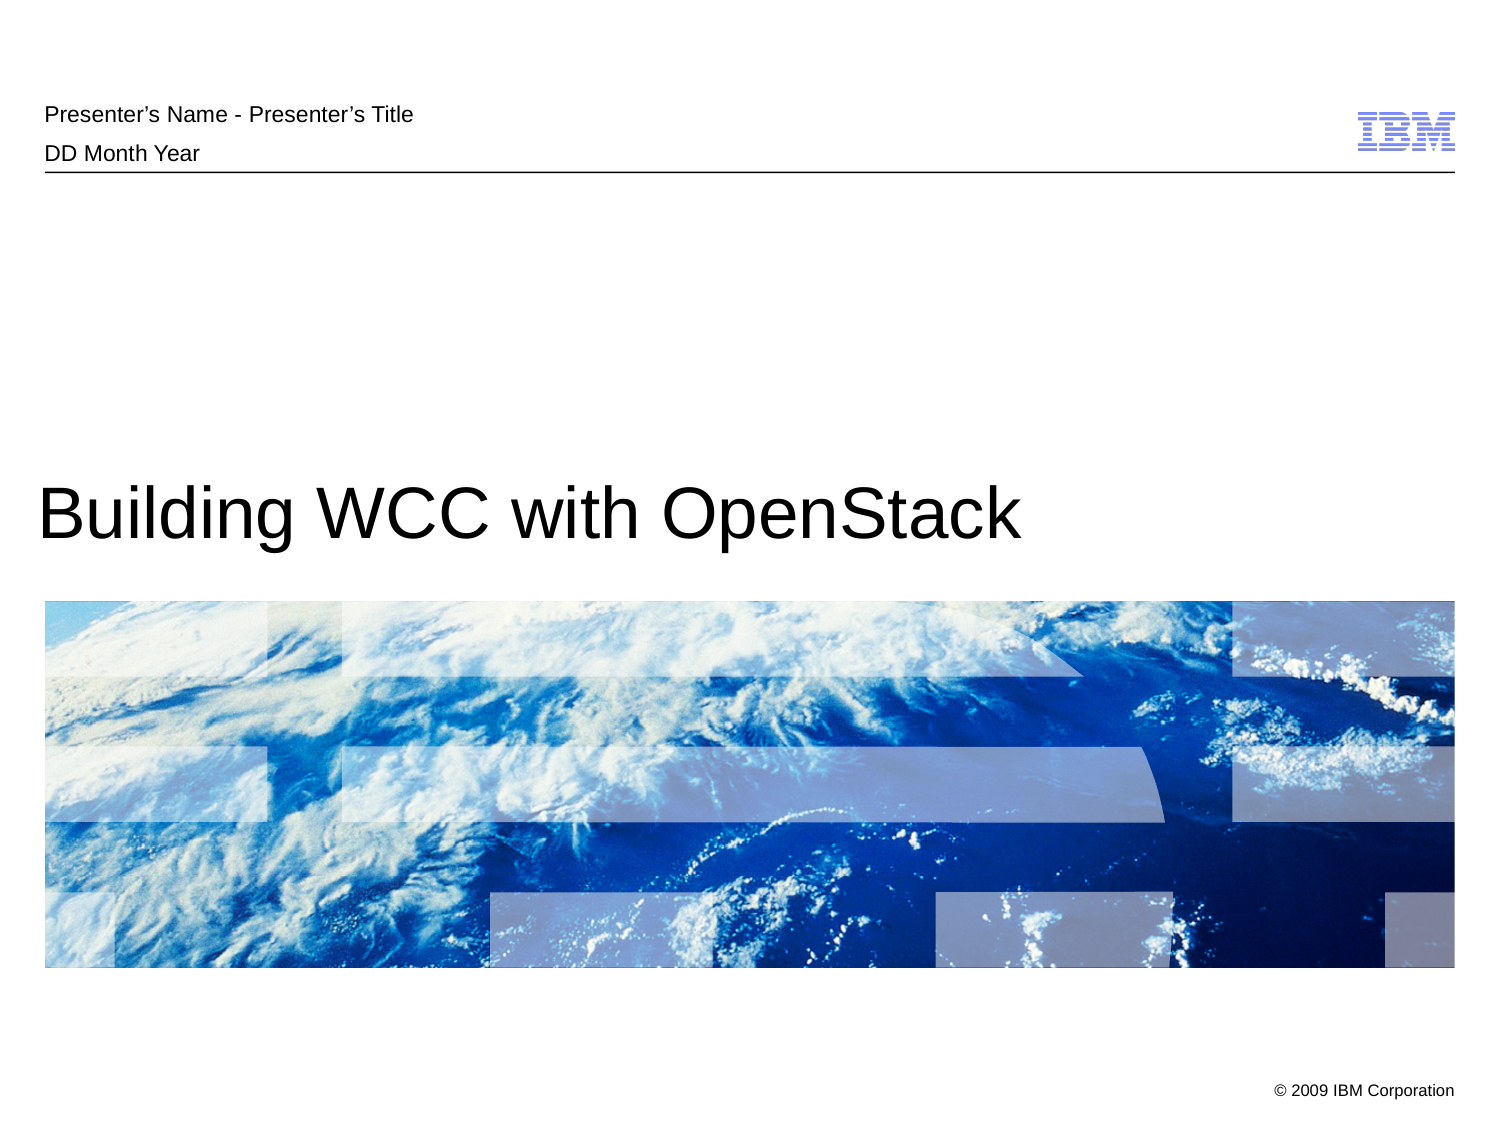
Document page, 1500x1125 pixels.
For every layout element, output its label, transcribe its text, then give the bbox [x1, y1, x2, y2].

picture [45, 601, 1455, 968]
picture [1358, 112, 1455, 151]
title Building WCC with OpenStack [22, 232, 1461, 563]
subtitle Presenter’s Name - Presenter’s Title DD Month Year [29, 86, 1304, 174]
